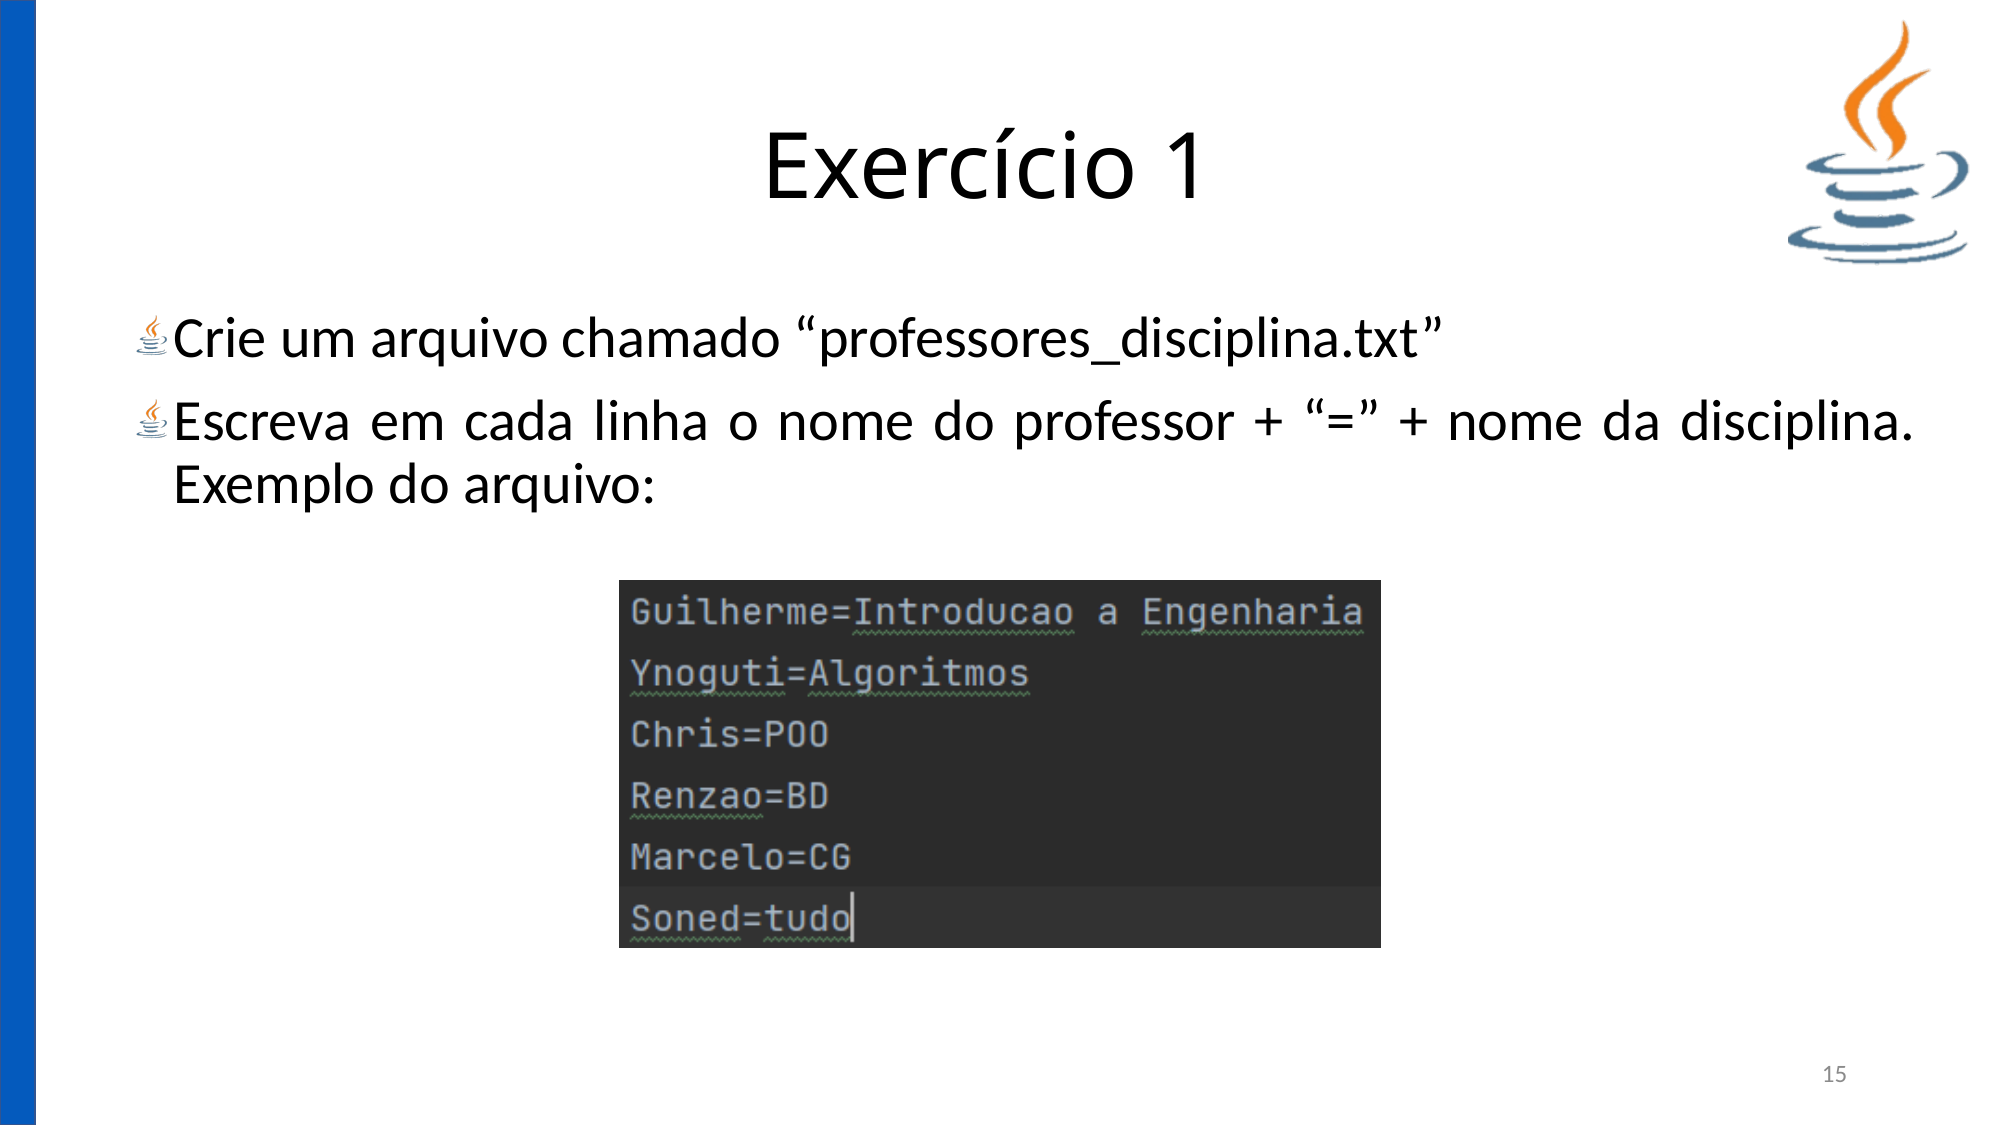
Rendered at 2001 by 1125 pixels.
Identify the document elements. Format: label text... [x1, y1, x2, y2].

picture [619, 580, 1381, 948]
picture [1779, 15, 1982, 270]
picture [135, 314, 169, 356]
slide_number 15 [1412, 1066, 1863, 1103]
title Exercício 1 [137, 59, 1863, 278]
text_box [0, 0, 36, 1125]
text_box Crie um arquivo chamado “professores_disciplina.txt” Escreva em cada linha o nome do professor + “=” + nome da disciplina. Exemplo do arquivo: [120, 299, 1931, 1066]
picture [135, 398, 169, 439]
